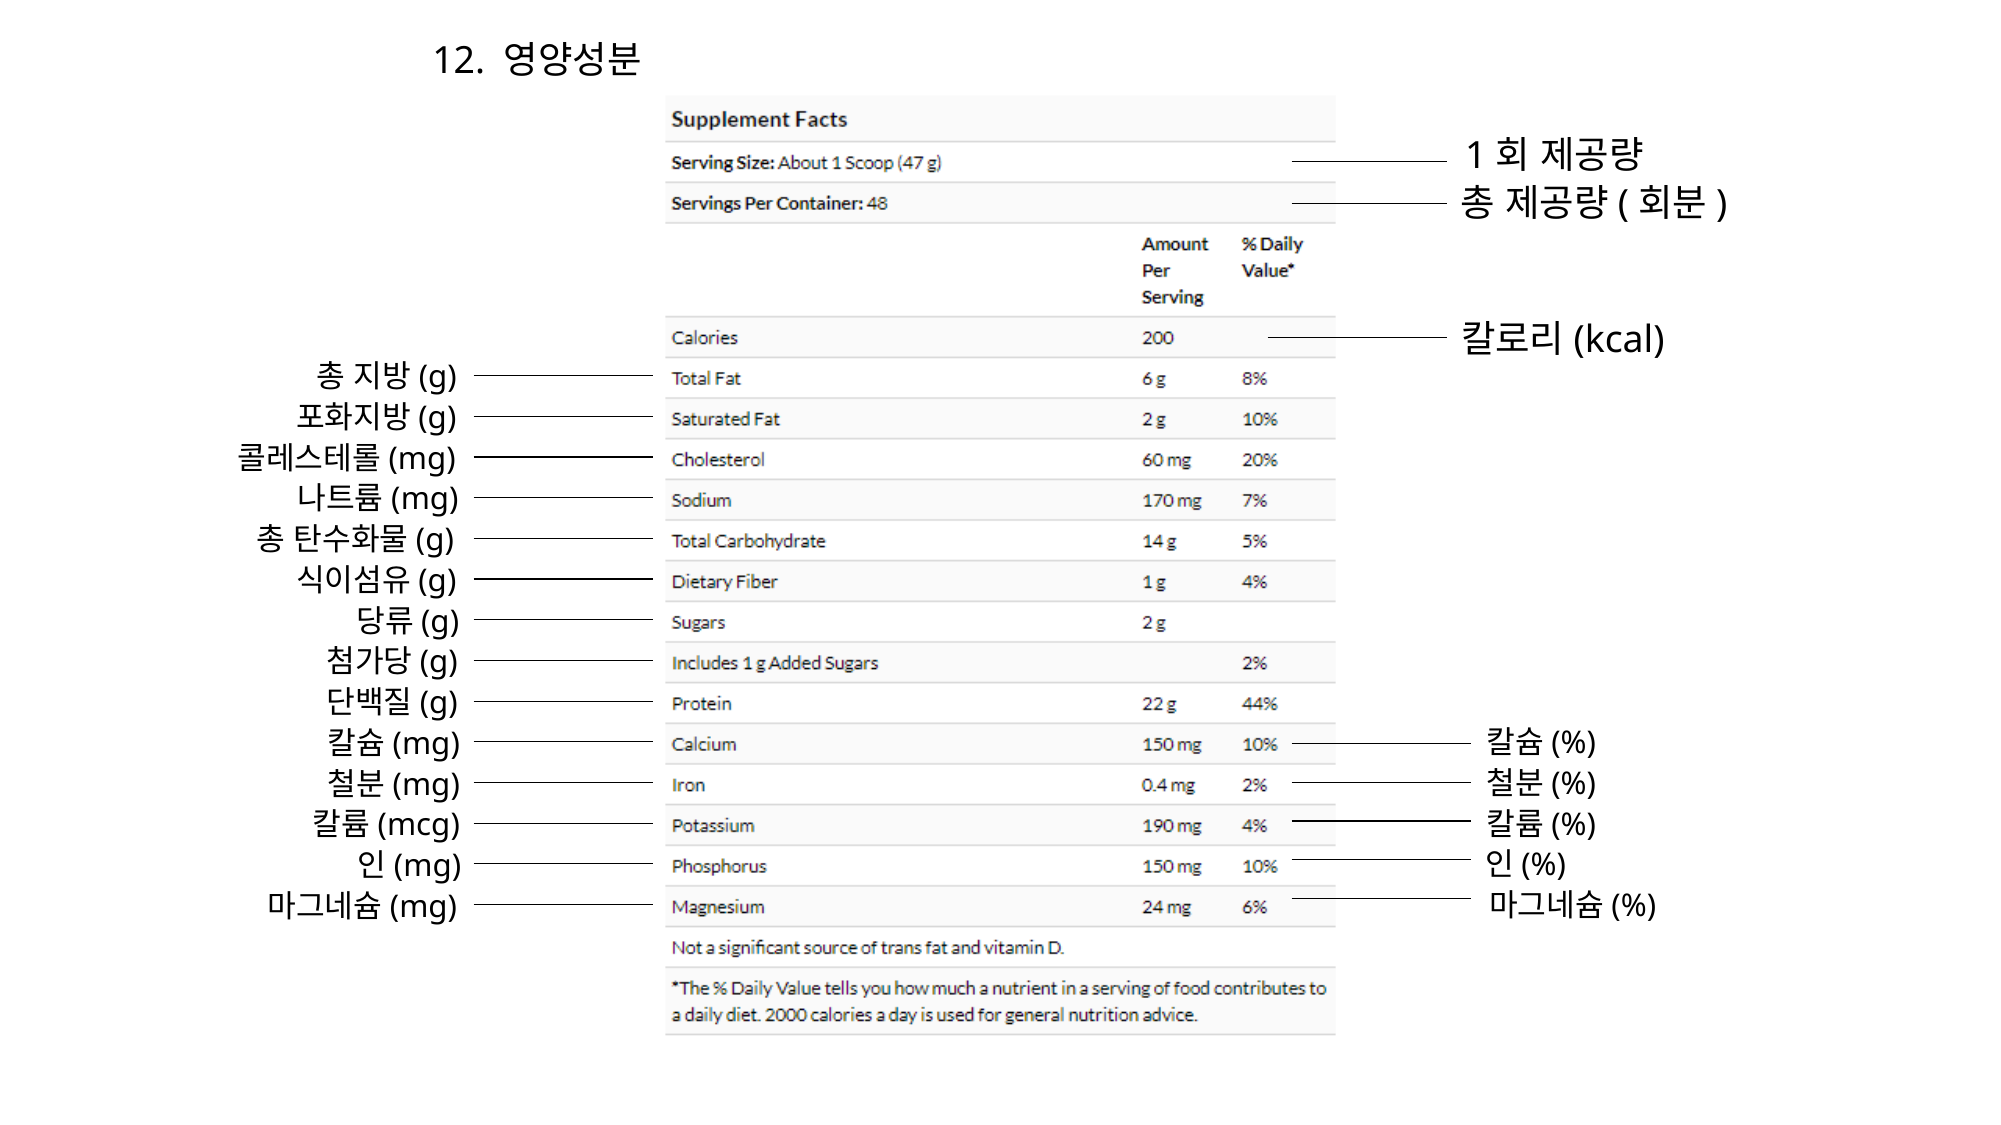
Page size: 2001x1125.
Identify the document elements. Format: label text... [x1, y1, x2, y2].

text_box 철분(mg) [312, 756, 475, 797]
text_box 칼슘(%) [1471, 715, 1612, 755]
text_box 칼륨(mcg) [297, 797, 475, 850]
text_box 콜레스테롤(mg) [222, 430, 471, 483]
text_box 1회 제공량 [1450, 123, 1660, 184]
text_box 식이섬유(g) [280, 552, 472, 605]
text_box 인(mg) [342, 838, 477, 891]
text_box 총 제공량(회분) [1445, 172, 1743, 232]
text_box 칼륨(%) [1471, 796, 1612, 849]
text_box 인(%) [1470, 837, 1581, 890]
text_box 마그네슘(mg) [252, 878, 472, 932]
text_box 칼슘(mg) [312, 715, 475, 756]
text_box 총 탄수화물(g) [240, 512, 469, 565]
text_box 첨가당(g) [311, 634, 473, 675]
text_box 단백질(g) [311, 675, 473, 728]
text_box 12. 영양성분 [417, 29, 657, 89]
text_box 칼로리(kcal) [1446, 307, 1680, 367]
text_box 당류(g) [341, 593, 475, 646]
text_box 나트륨(mg) [282, 471, 474, 524]
text_box 마그네슘(%) [1474, 877, 1672, 931]
text_box 철분(%) [1471, 755, 1612, 796]
text_box 포화지방(g) [280, 389, 472, 442]
text_box 총 지방(g) [301, 349, 472, 389]
picture [649, 77, 1350, 1048]
